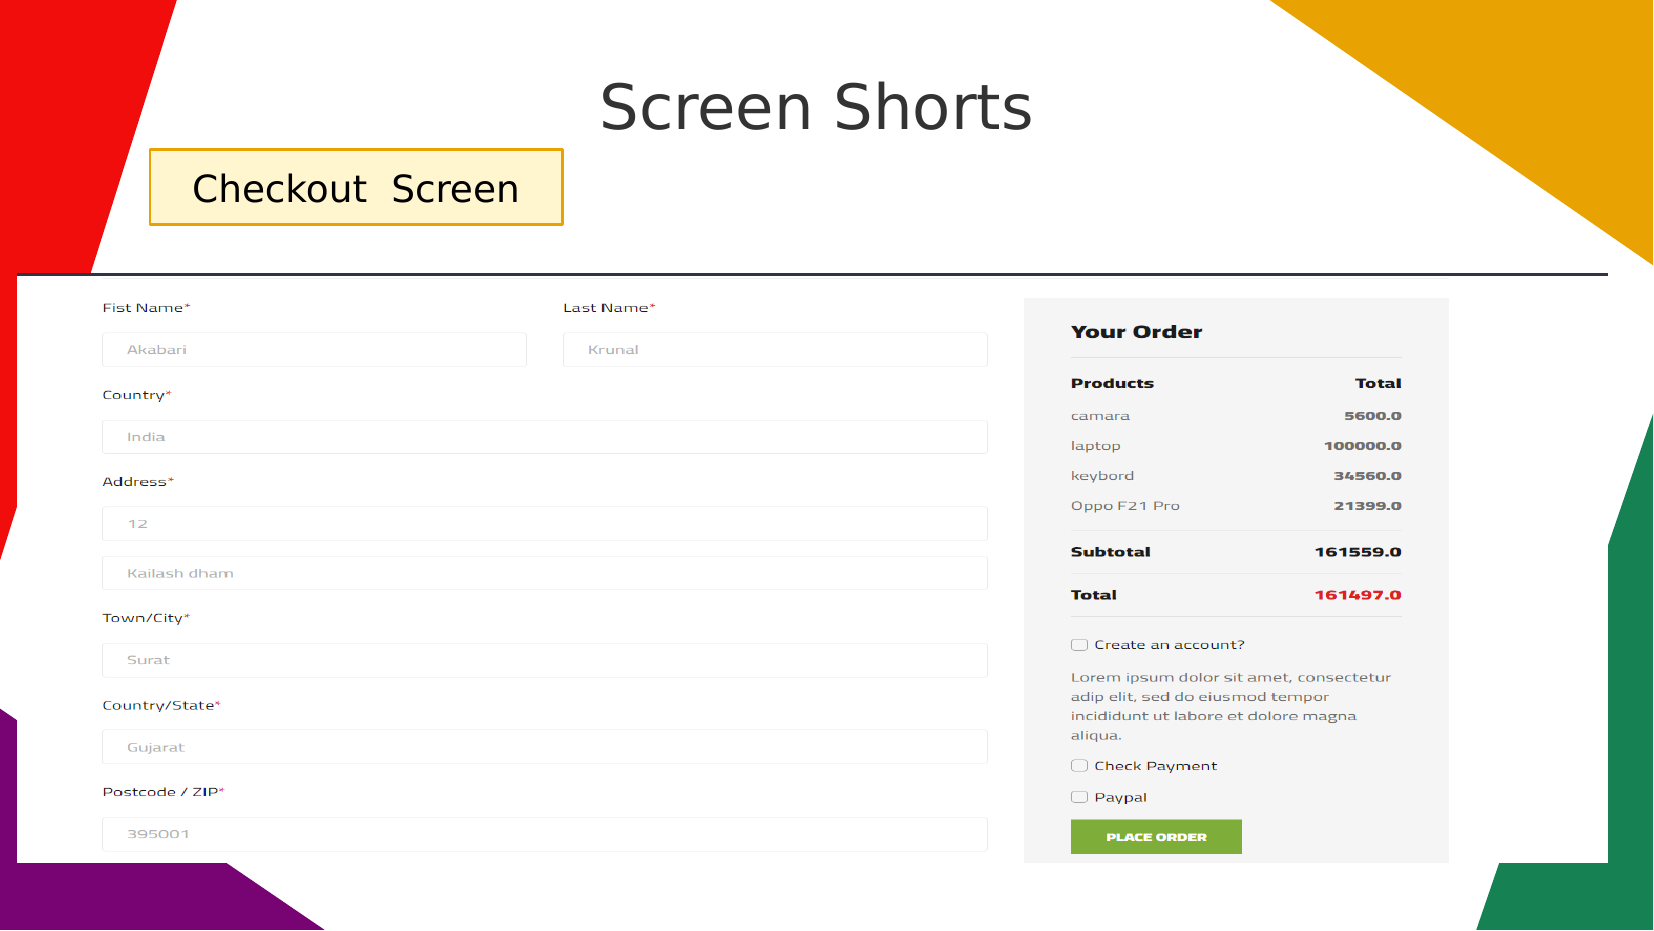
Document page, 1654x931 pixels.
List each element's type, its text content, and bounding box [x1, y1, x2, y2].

text_box Checkout Screen [150, 149, 563, 225]
picture [16, 273, 1608, 863]
title Screen Shorts [118, 59, 1536, 150]
